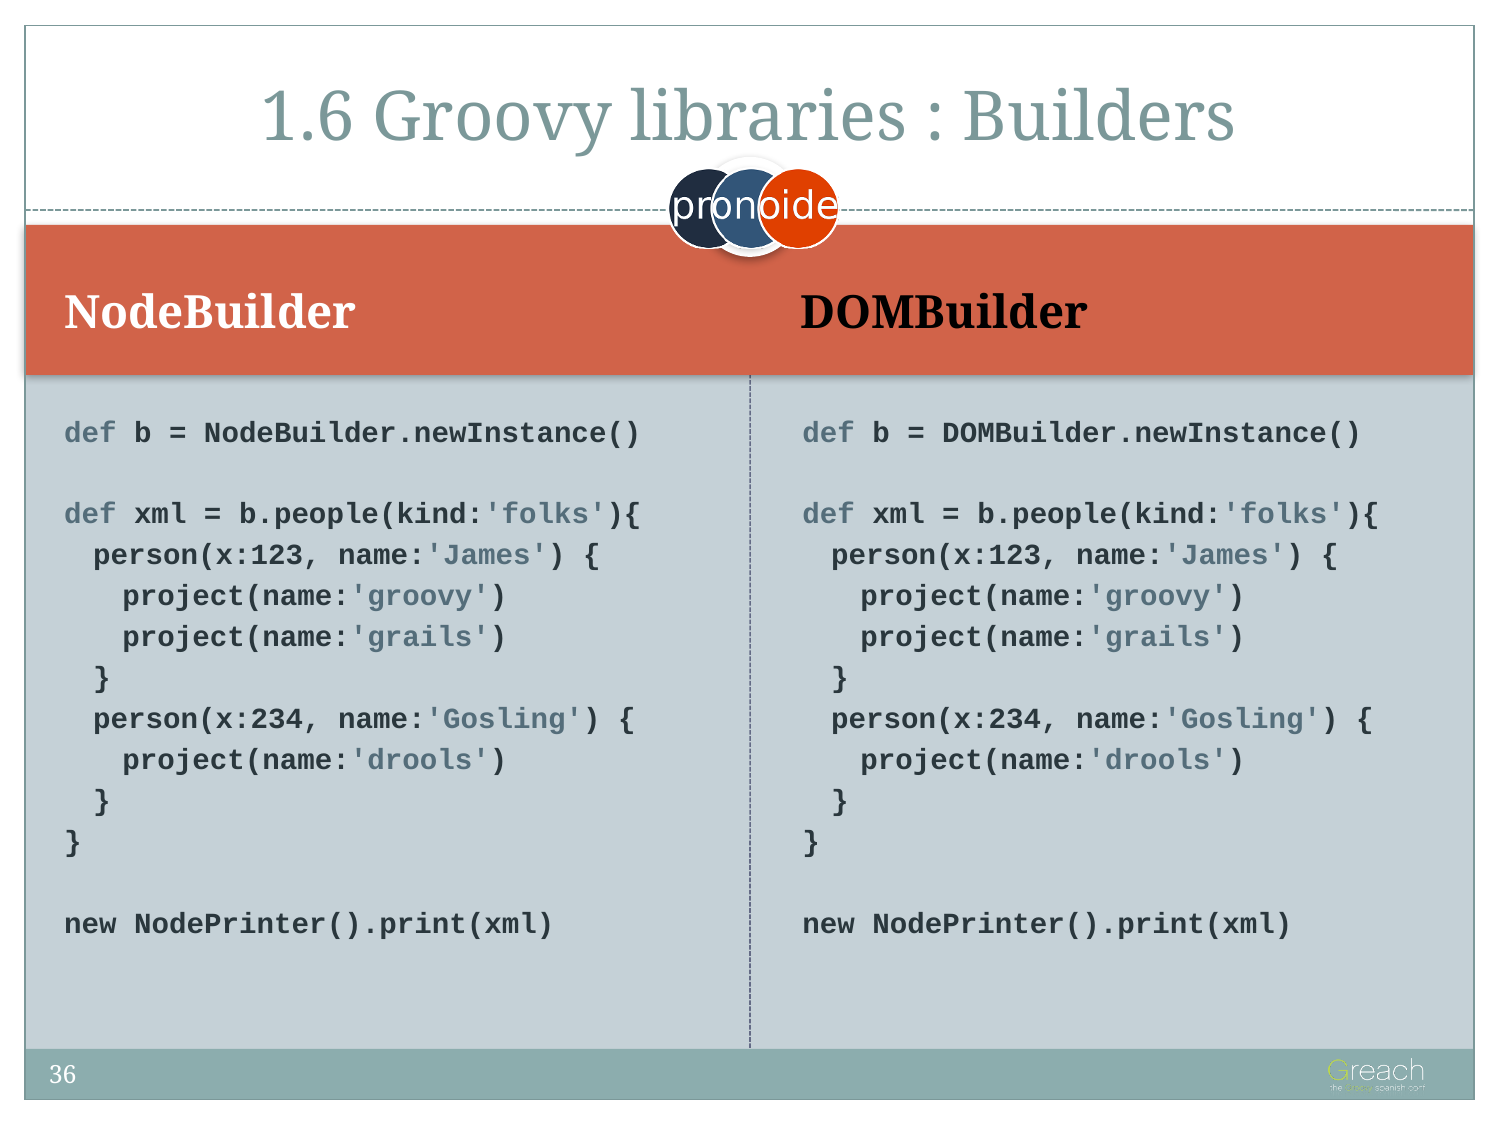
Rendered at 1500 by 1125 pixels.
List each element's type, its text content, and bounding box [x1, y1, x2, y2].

list NodeBuilder [48, 249, 714, 371]
title 1.6 Groovy libraries : Builders [49, 37, 1450, 162]
picture [667, 167, 839, 249]
list def b = NodeBuilder.newInstance() def xml = b.people(kind:'folks'){ person(x:123, name:'James') { project(name:'groovy') project(name:'grails') } person(x:234, name:'Gosling') { project(name:'drools') } } new NodePrinter().print(xml) [49, 405, 713, 1032]
list def b = DOMBuilder.newInstance() def xml = b.people(kind:'folks'){ person(x:123, name:'James') { project(name:'groovy') project(name:'grails') } person(x:234, name:'Gosling') { project(name:'drools') } } new NodePrinter().print(xml) [787, 405, 1450, 1033]
picture [1328, 1058, 1425, 1097]
list DOMBuilder [785, 249, 1450, 371]
